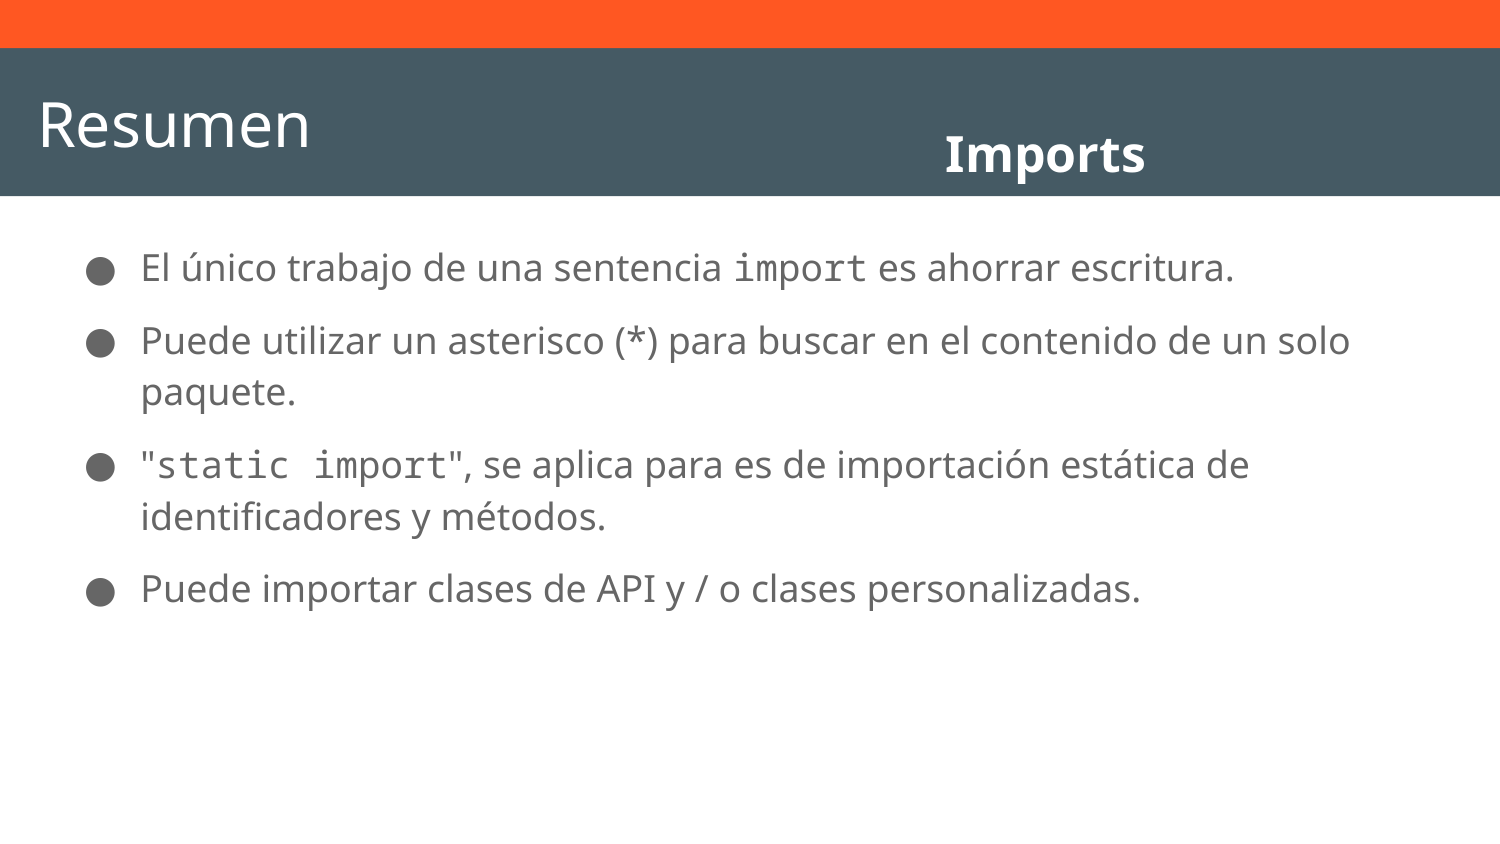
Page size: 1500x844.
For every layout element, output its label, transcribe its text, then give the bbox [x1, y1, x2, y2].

text_box [0, 49, 1500, 197]
title Imports [930, 107, 1500, 202]
text_box [0, 0, 1500, 49]
list El único trabajo de una sentencia import es ahorrar escritura. Puede utilizar un asterisco (*) para buscar en el contenido de un solo paquete. "static import", se aplica para es de importación estática de identificadores y métodos. Puede importar clases de API y / o clases personalizadas. [50, 222, 1449, 823]
title Resumen [22, 70, 1420, 165]
